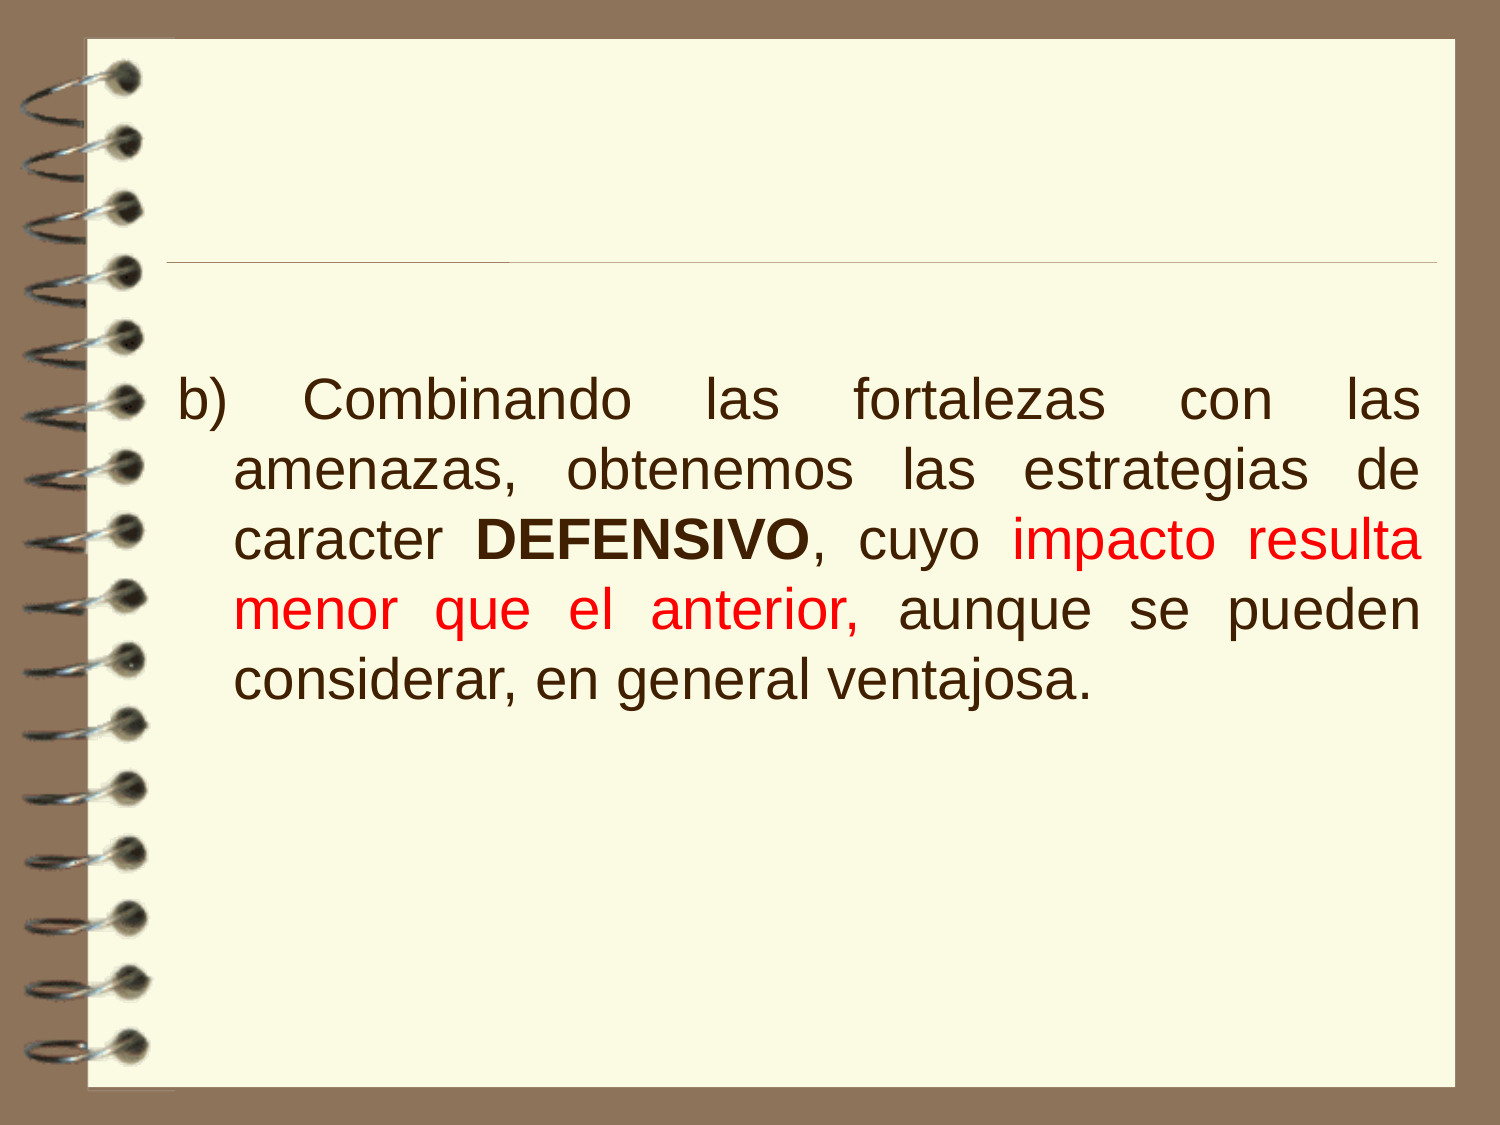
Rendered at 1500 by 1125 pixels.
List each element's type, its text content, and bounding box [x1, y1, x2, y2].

text_box b) Combinando las fortalezas con las amenazas, obtenemos las estrategias de caracter DEFENSIVO, cuyo impacto resulta menor que el anterior, aunque se pueden considerar, en general ventajosa. [162, 269, 1438, 1055]
picture [0, 0, 175, 1125]
